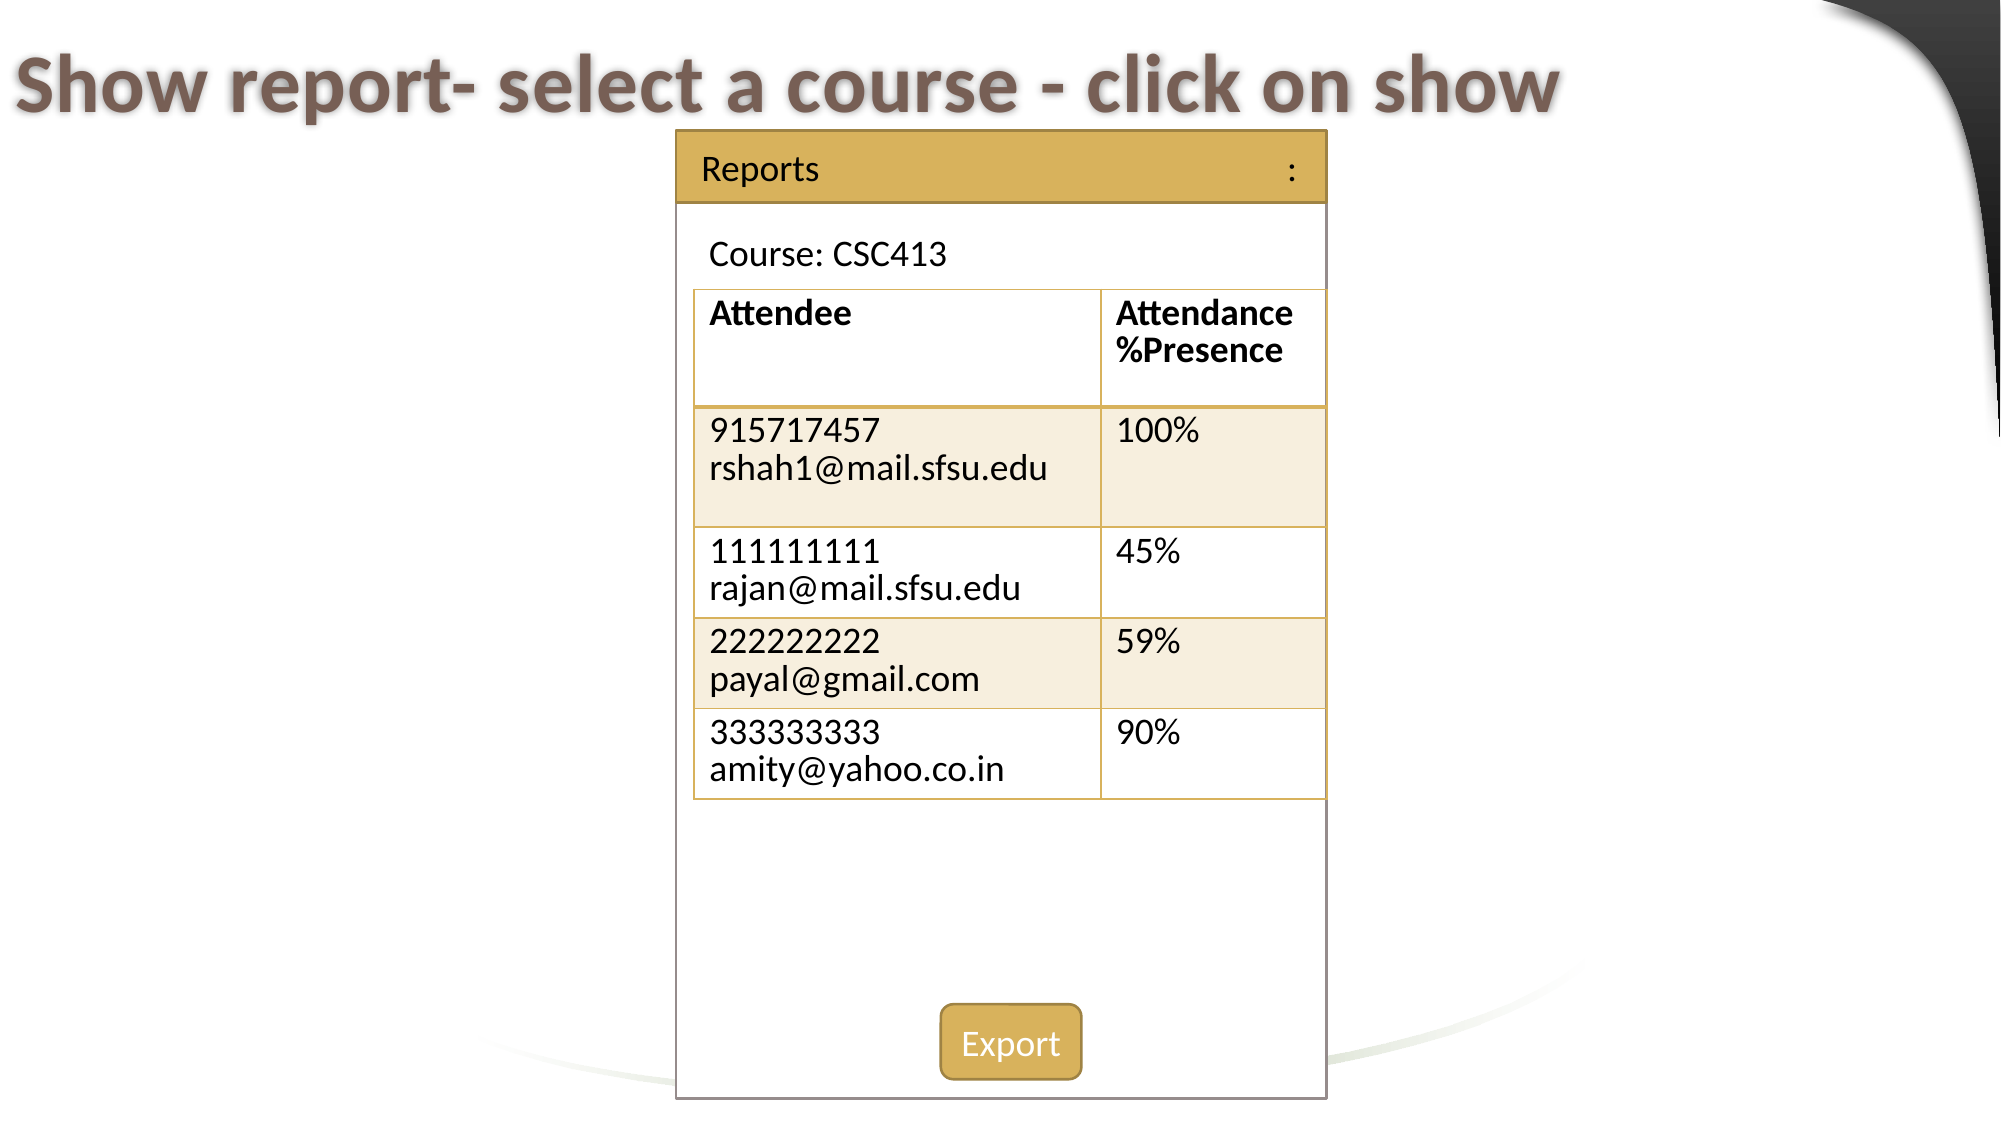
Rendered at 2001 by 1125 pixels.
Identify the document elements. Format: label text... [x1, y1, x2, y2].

table_cell 100% [1102, 409, 1326, 526]
text_box Course: CSC413 [693, 218, 1061, 284]
table_cell 222222222 payal@gmail.com [695, 619, 1100, 708]
text_box Reports : [675, 129, 1328, 204]
text_box [675, 204, 1328, 1100]
table_cell 90% [1102, 709, 1326, 798]
table_cell 915717457 rshah1@mail.sfsu.edu [695, 409, 1100, 526]
table_cell 59% [1102, 619, 1326, 708]
title Show report- select a course - click on show [0, 0, 1699, 160]
table_cell 111111111 rajan@mail.sfsu.edu [695, 528, 1100, 617]
table_cell 45% [1102, 528, 1326, 617]
text_box Export [939, 1002, 1083, 1081]
table_header Attendee [695, 290, 1100, 405]
table_cell 333333333 amity@yahoo.co.in [695, 709, 1100, 798]
table_header Attendance %Presence [1102, 290, 1326, 405]
